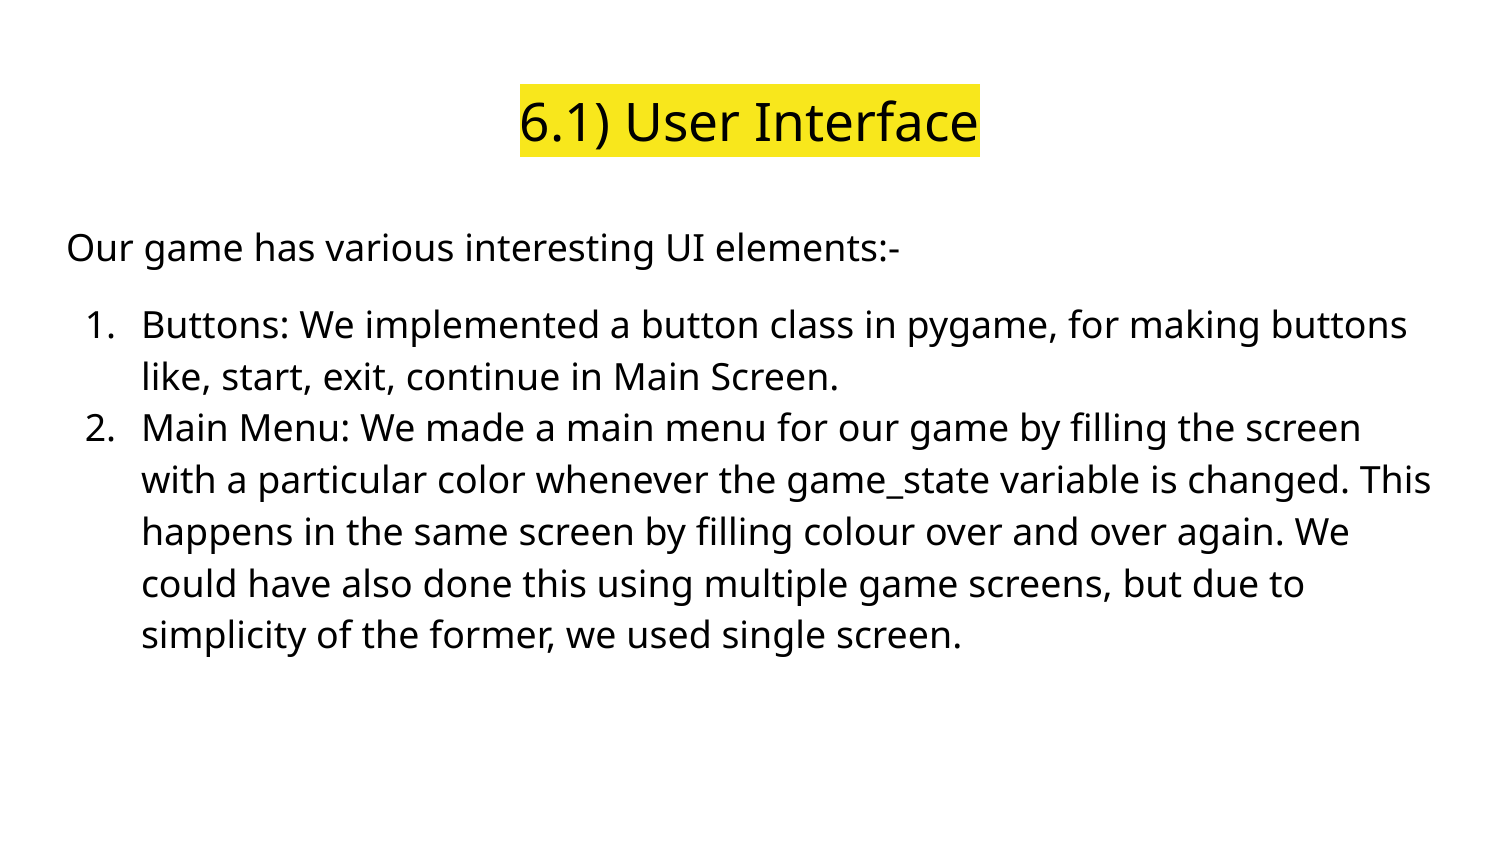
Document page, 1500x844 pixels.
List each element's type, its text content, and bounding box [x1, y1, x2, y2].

title 6.1) User Interface [51, 72, 1449, 167]
list Our game has various interesting UI elements:- Buttons: We implemented a button class in pygame, for making buttons like, start, exit, continue in Main Screen. Main Menu: We made a main menu for our game by filling the screen with a particular color whenever the game_state variable is changed. This happens in the same screen by filling colour over and over again. We could have also done this using multiple game screens, but due to simplicity of the former, we used single screen. [51, 202, 1449, 750]
